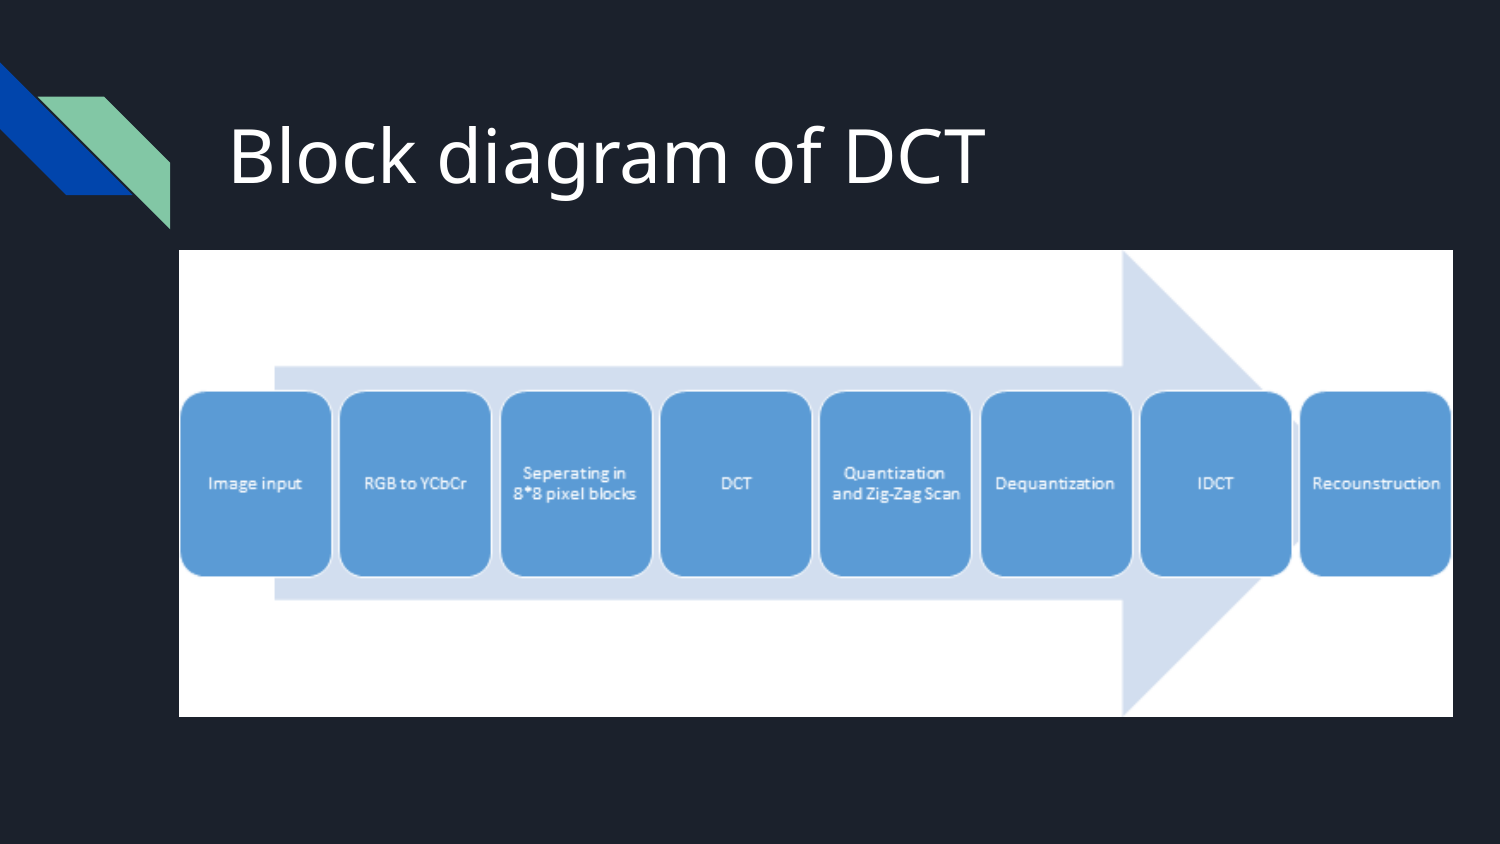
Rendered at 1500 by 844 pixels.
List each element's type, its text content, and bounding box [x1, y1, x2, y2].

title Block diagram of DCT [212, 93, 1368, 215]
picture [178, 250, 1454, 718]
